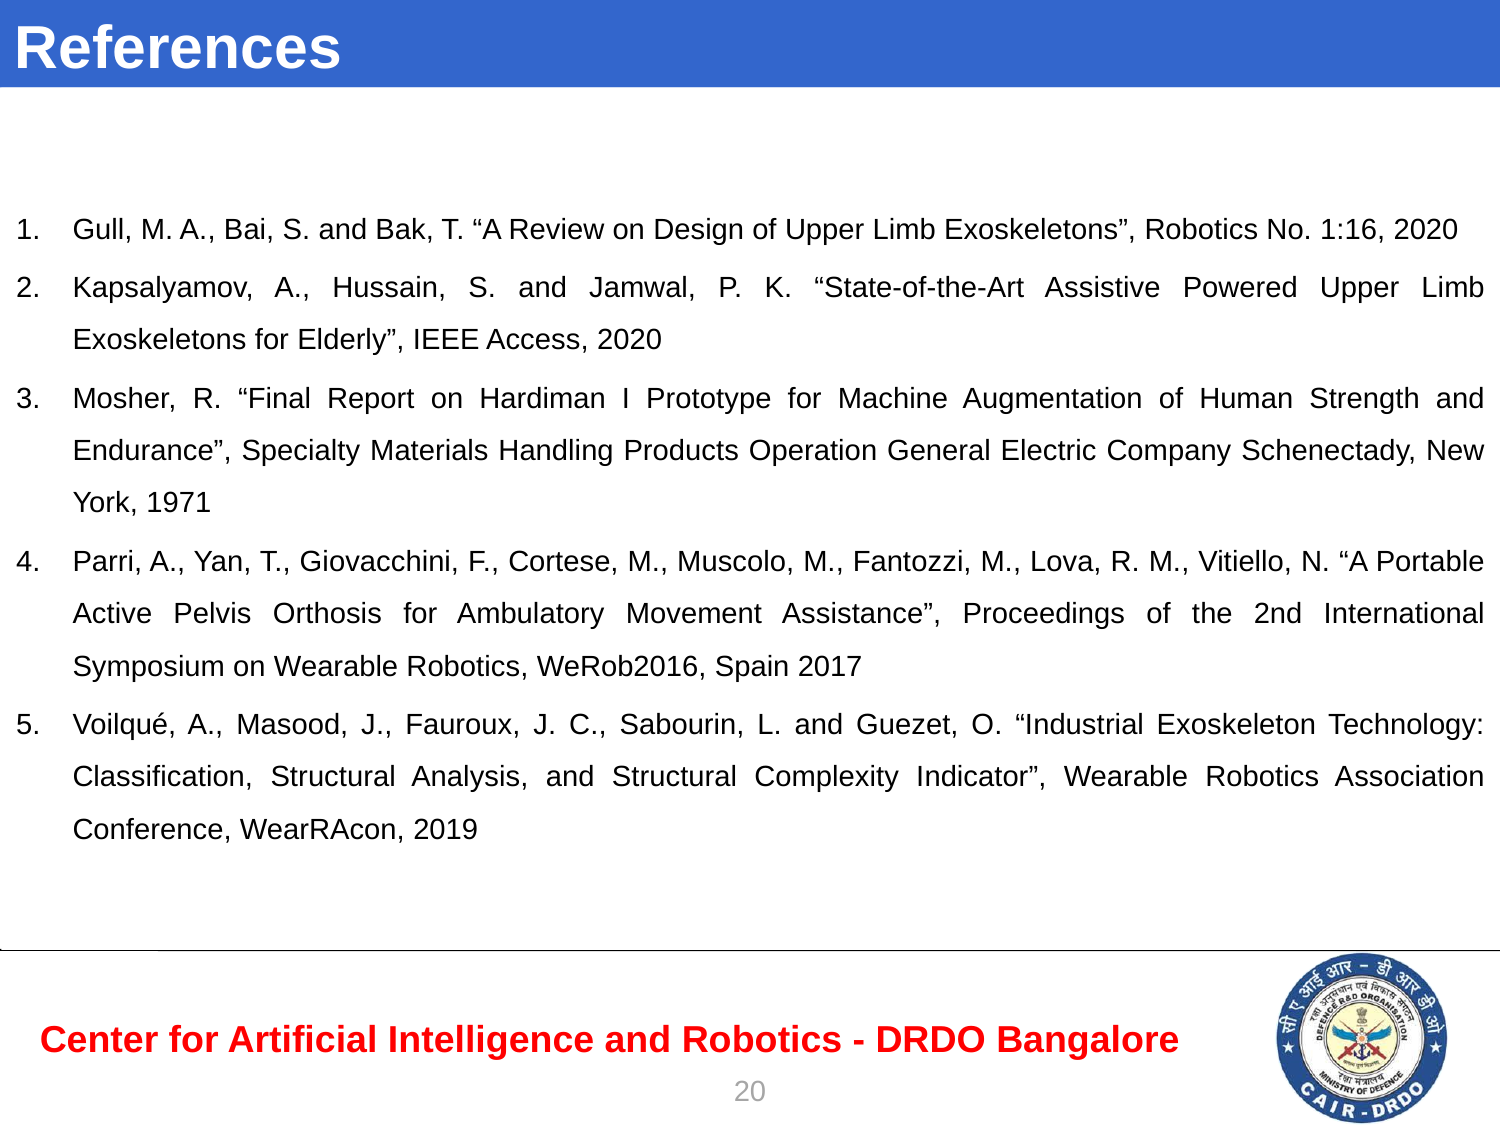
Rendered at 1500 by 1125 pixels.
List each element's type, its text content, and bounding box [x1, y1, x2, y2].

text_box Center for Artificial Intelligence and Robotics - DRDO Bangalore [24, 1007, 1250, 1067]
slide_number 20 [705, 1064, 794, 1125]
text_box References [0, 0, 1500, 88]
picture [1274, 951, 1449, 1125]
text_box Gull, M. A., Bai, S. and Bak, T. “A Review on Design of Upper Limb Exoskeletons”, Robotics No. 1:16, 2020 Kapsalyamov, A., Hussain, S. and Jamwal, P. K. “State-of-the-Art Assistive Powered Upper Limb Exoskeletons for Elderly”, IEEE Access, 2020 Mosher, R. “Final Report on Hardiman I Prototype for Machine Augmentation of Human Strength and Endurance”, Specialty Materials Handling Products Operation General Electric Company Schenectady, New York, 1971 Parri, A., Yan, T., Giovacchini, F., Cortese, M., Muscolo, M., Fantozzi, M., Lova, R. M., Vitiello, N. “A Portable Active Pelvis Orthosis for Ambulatory Movement Assistance”, Proceedings of the 2nd International Symposium on Wearable Robotics, WeRob2016, Spain 2017 Voilqué, A., Masood, J., Fauroux, J. C., Sabourin, L. and Guezet, O. “Industrial Exoskeleton Technology: Classification, Structural Analysis, and Structural Complexity Indicator”, Wearable Robotics Association Conference, WearRAcon, 2019 [1, 87, 1500, 950]
